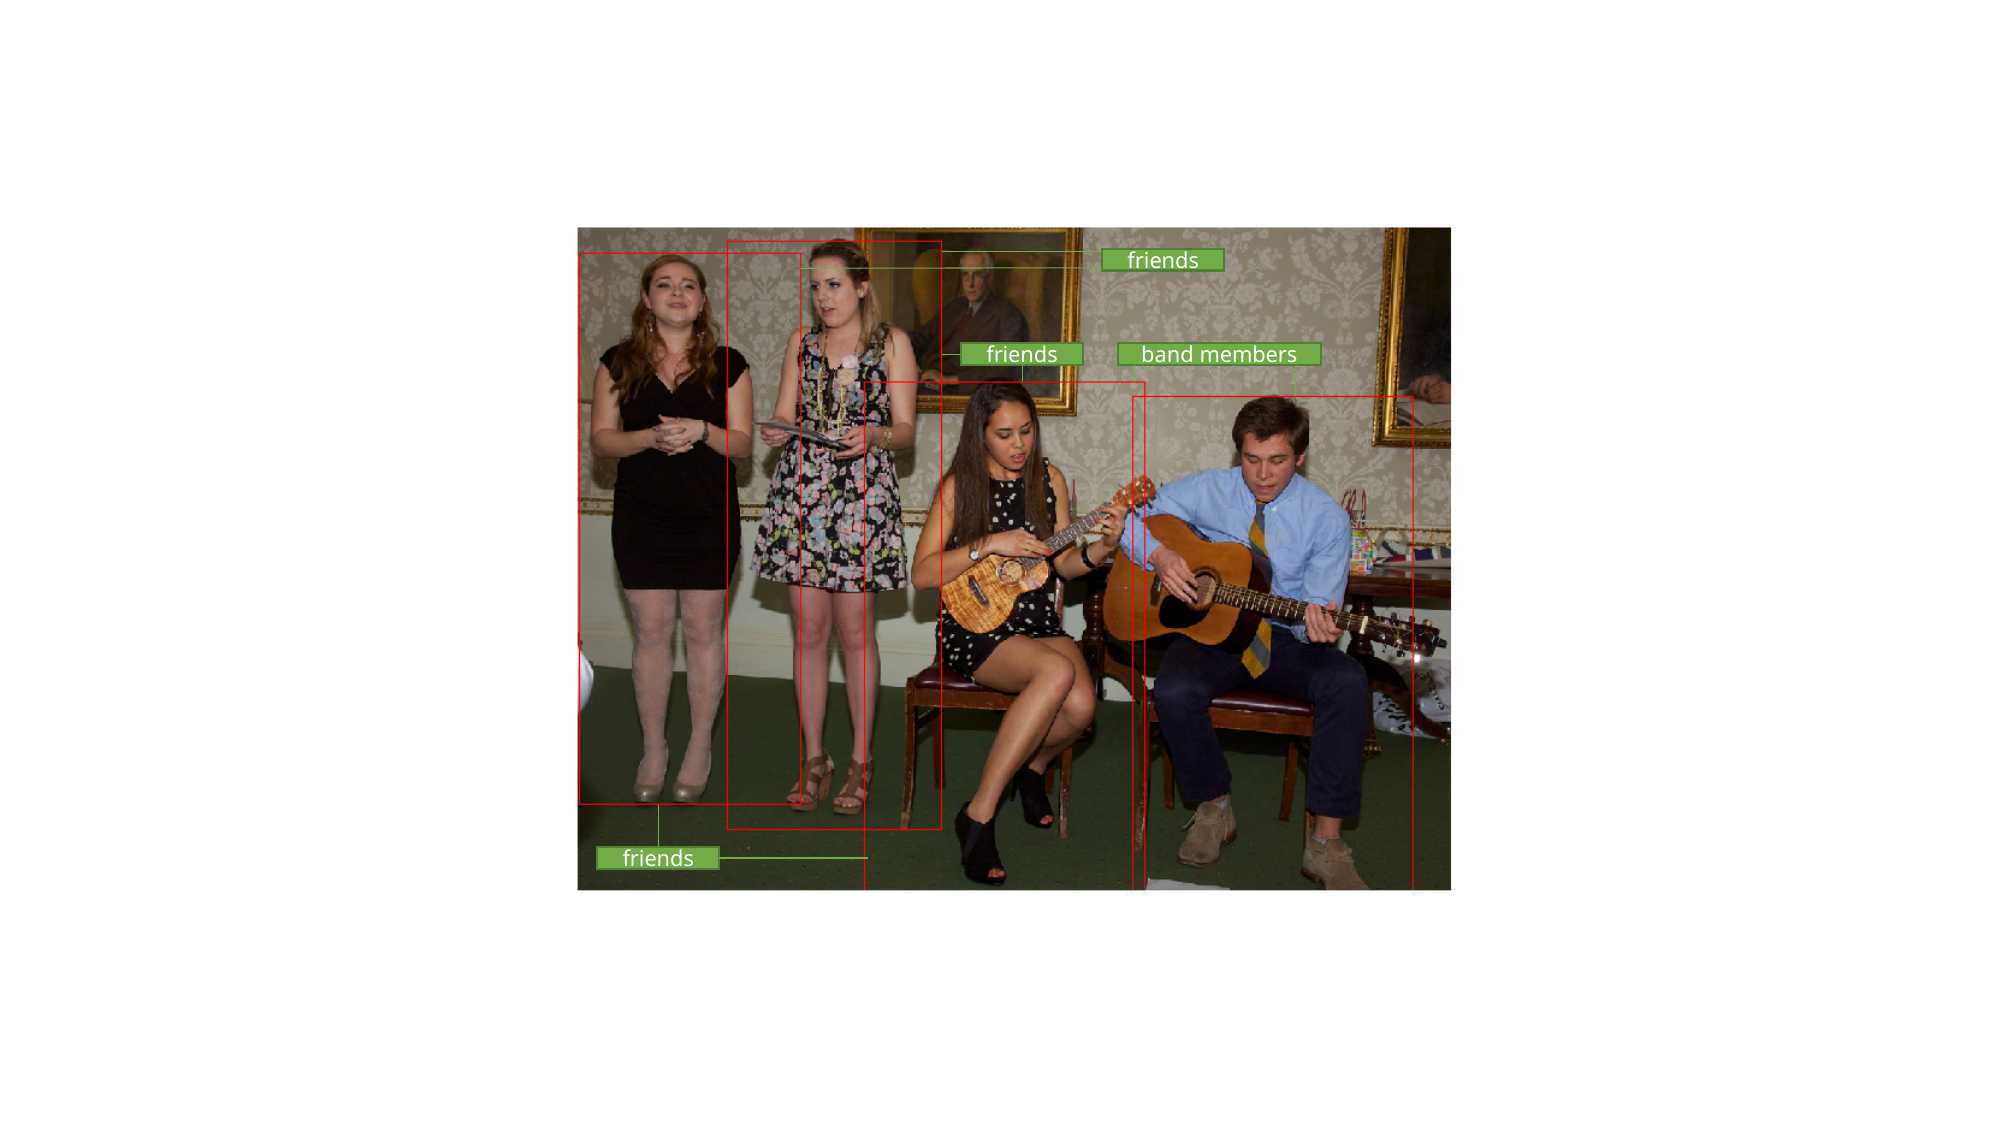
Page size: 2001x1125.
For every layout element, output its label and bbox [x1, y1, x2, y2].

picture [437, 0, 1563, 1125]
